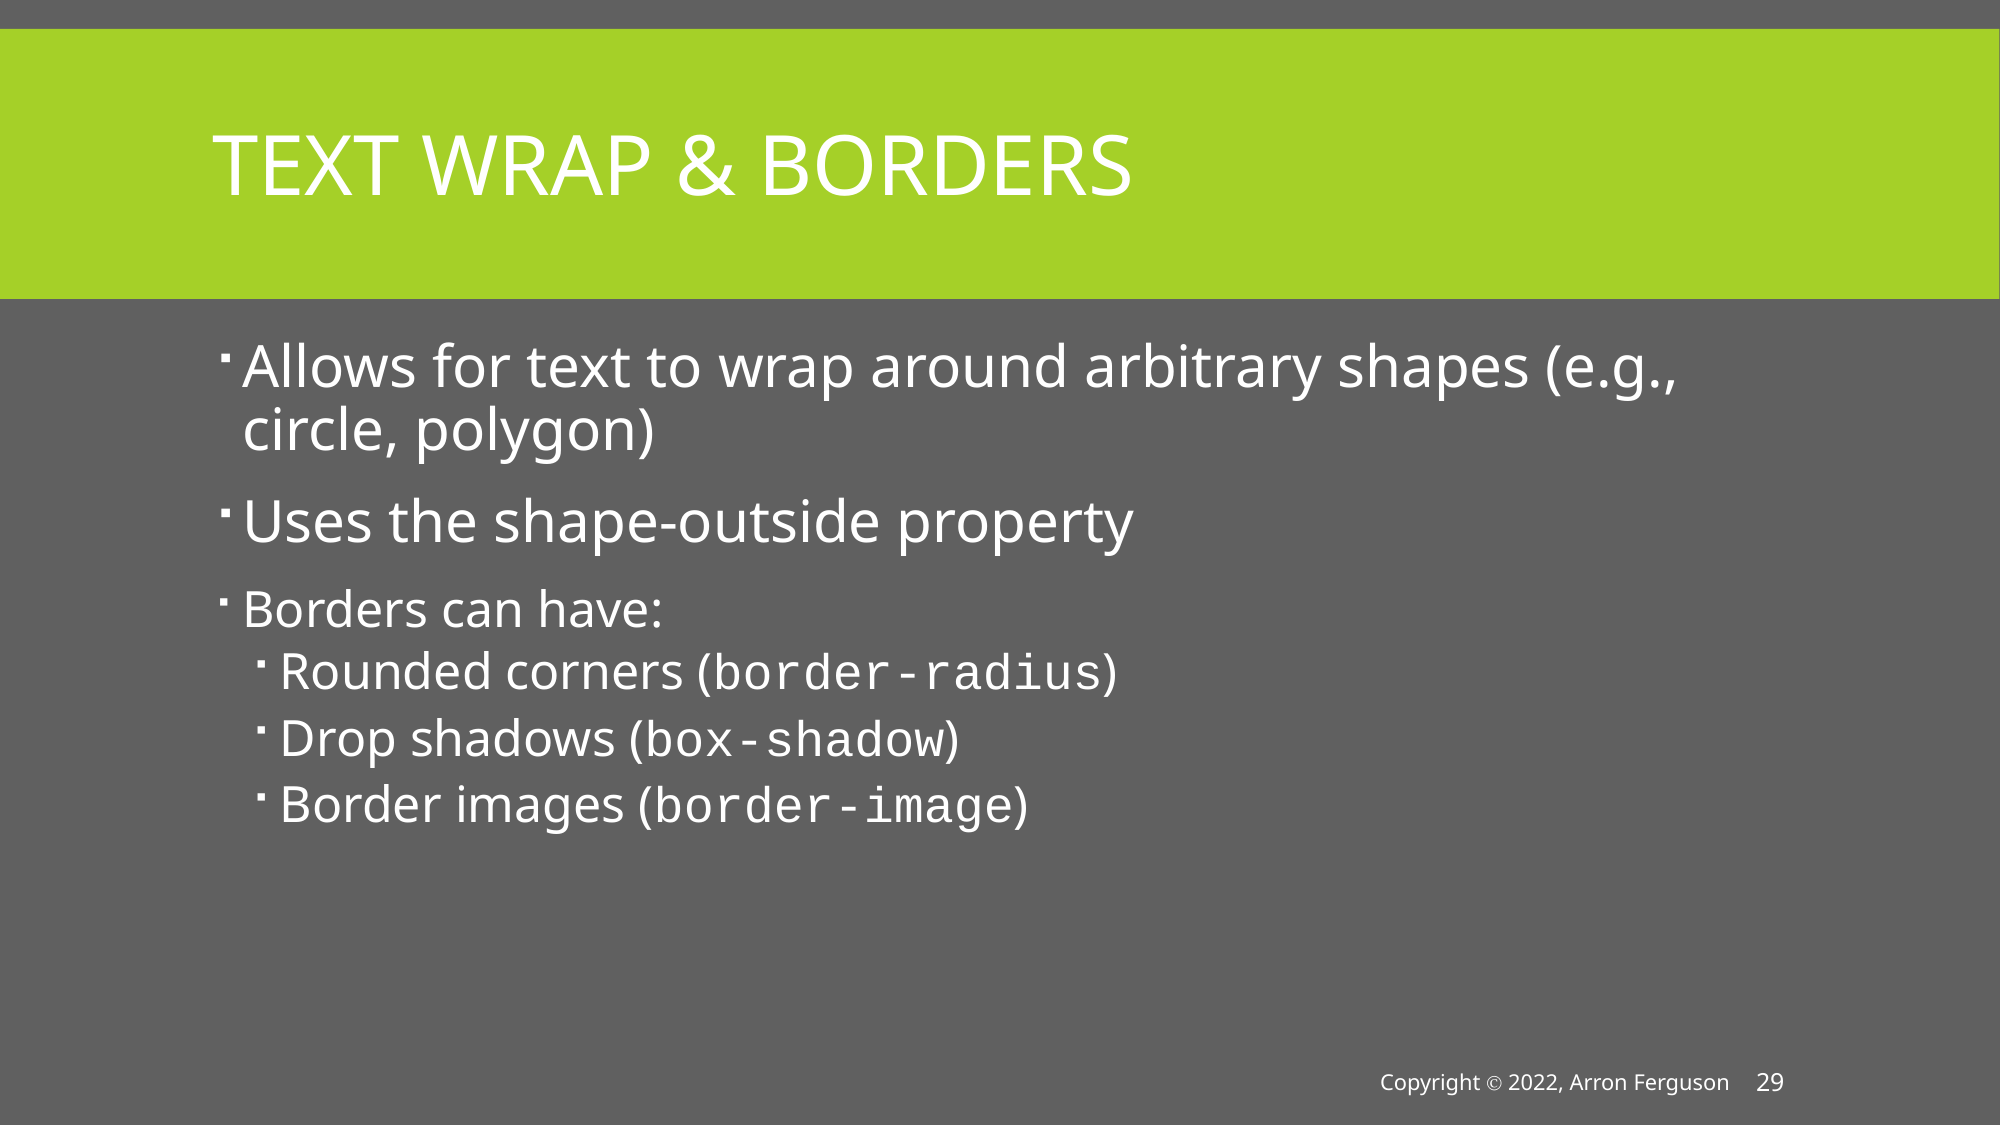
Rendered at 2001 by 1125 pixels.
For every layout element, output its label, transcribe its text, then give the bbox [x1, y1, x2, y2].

slide_number 29 [1748, 1053, 1904, 1114]
footer Copyright Ⓒ 2022, Arron Ferguson [918, 1053, 1746, 1114]
title Text Wrap & Borders [197, 46, 1803, 295]
list Allows for text to wrap around arbitrary shapes (e.g., circle, polygon) Uses the shape-outside property Borders can have: Rounded corners (border-radius) Drop shadows (box-shadow) Border images (border-image) [197, 329, 1803, 1020]
